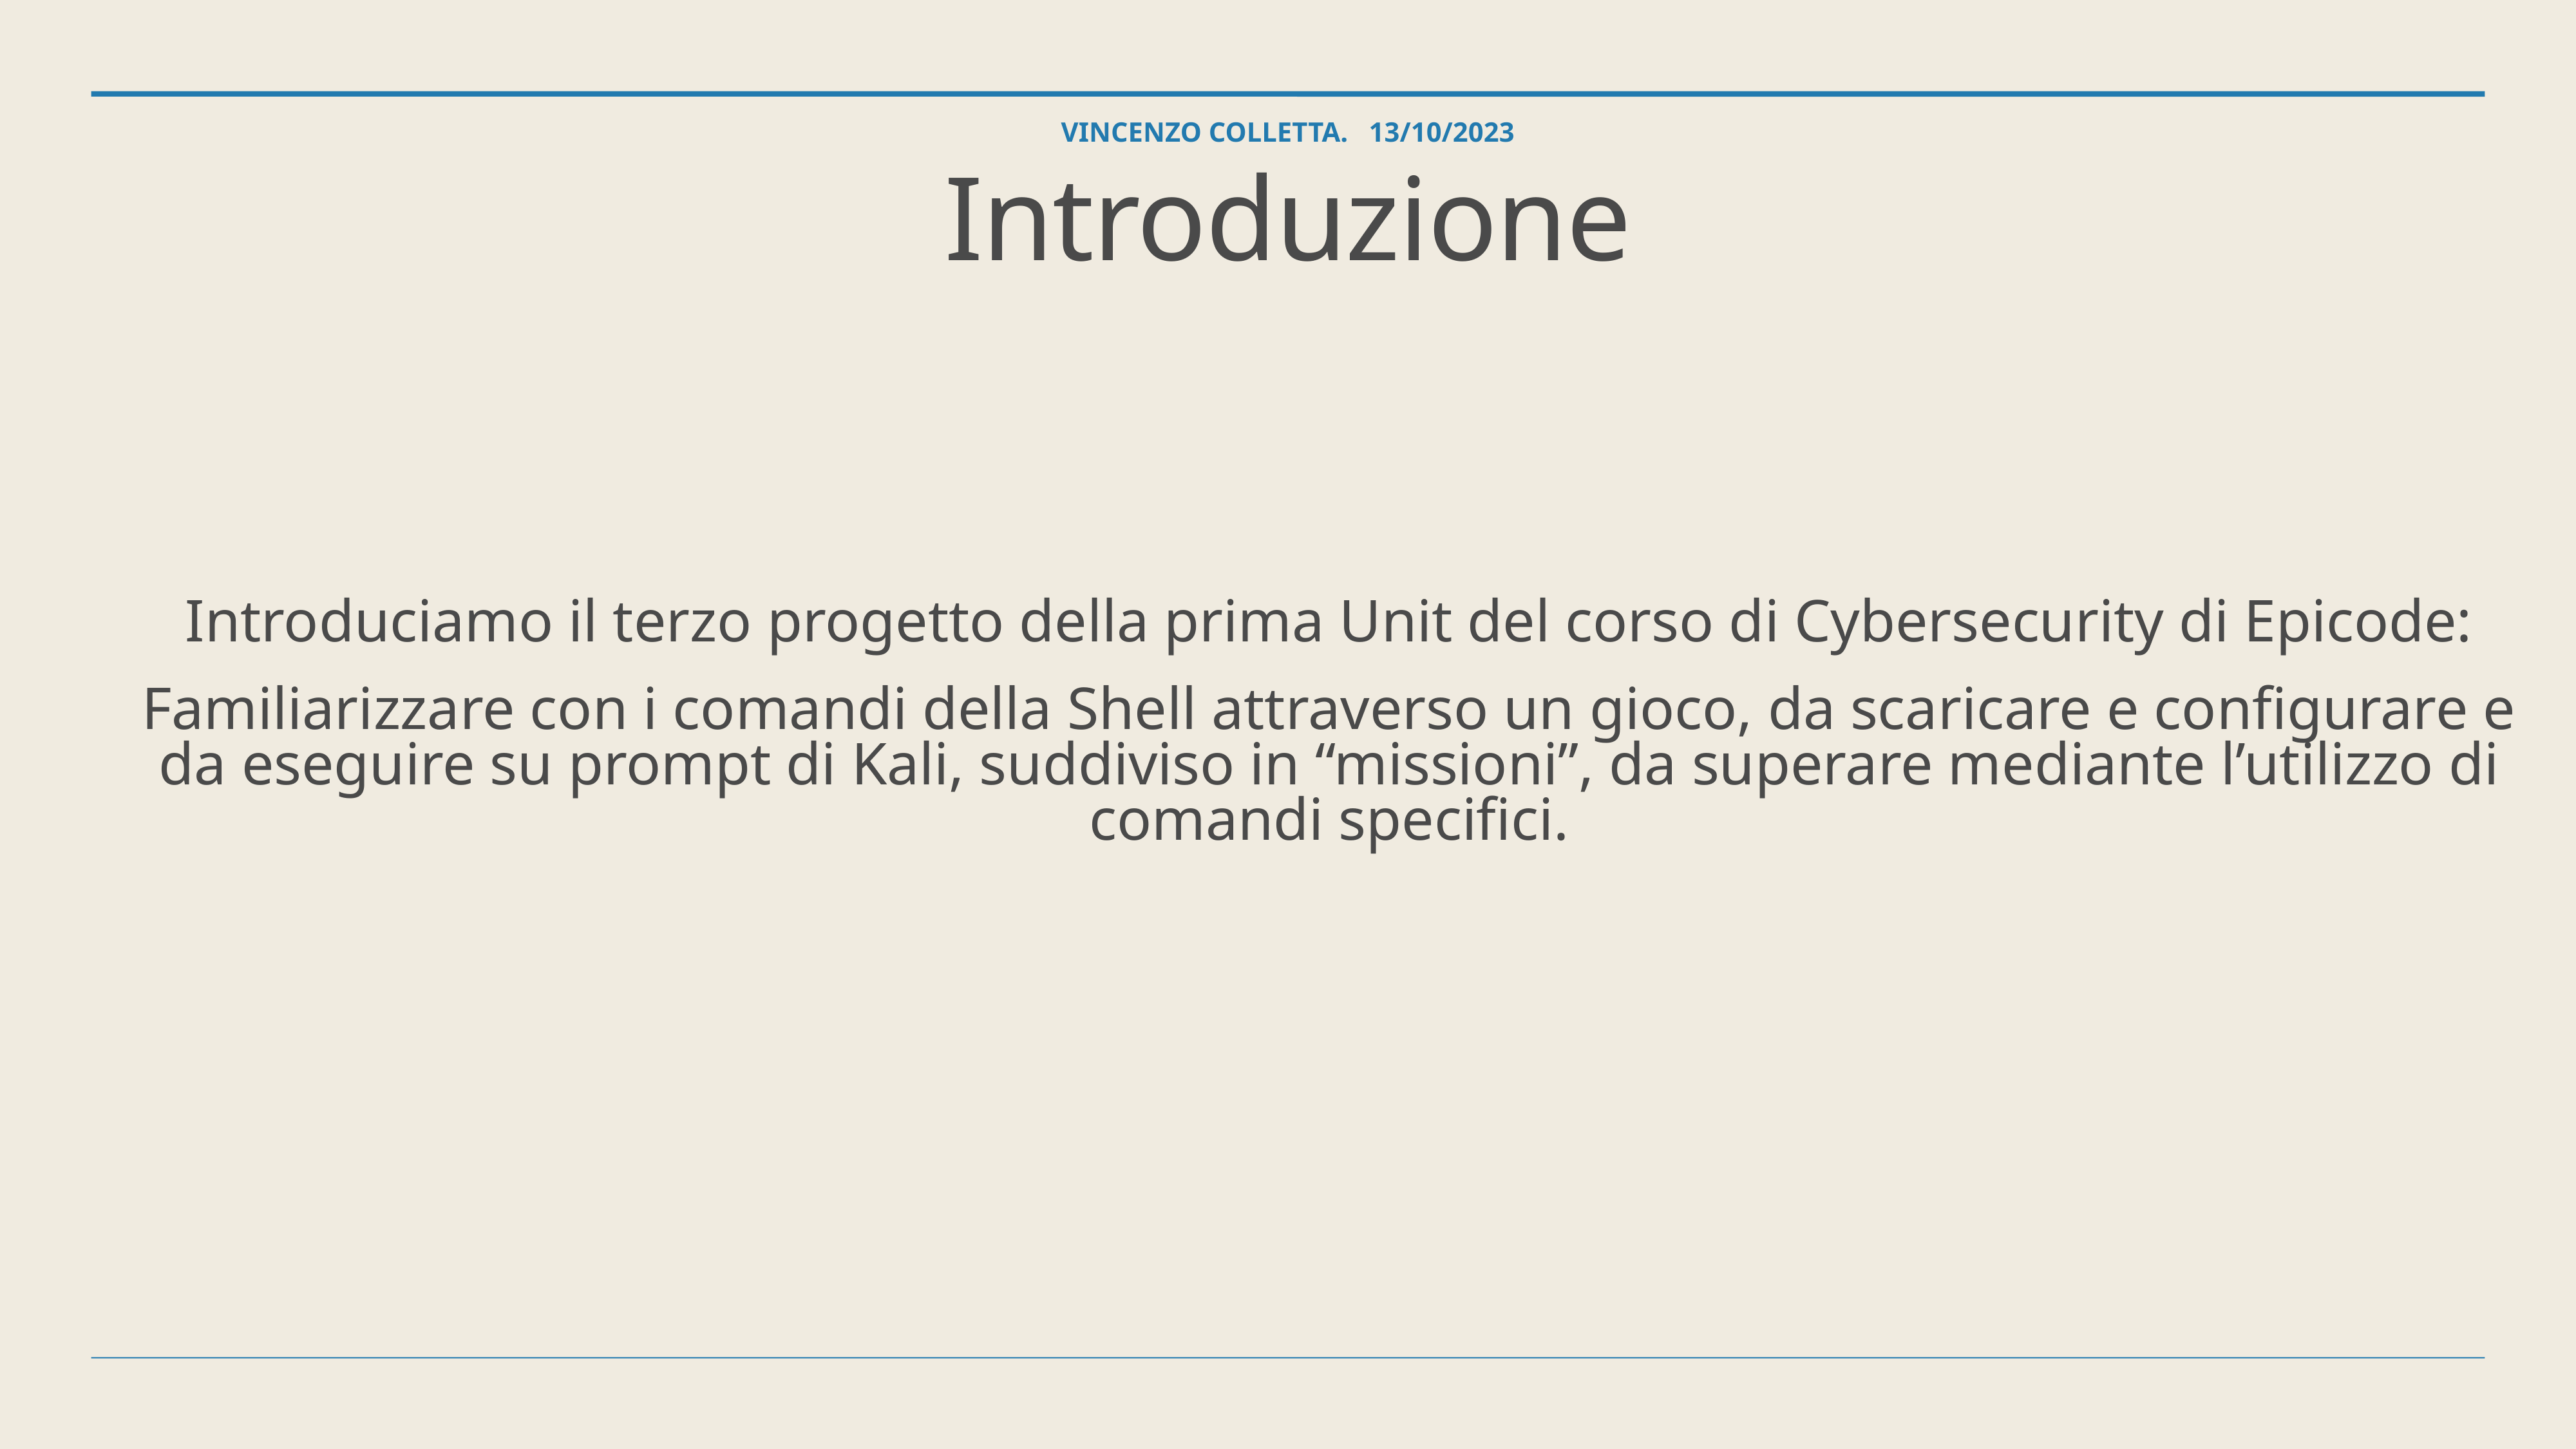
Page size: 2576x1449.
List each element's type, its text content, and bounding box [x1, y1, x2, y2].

list Vincenzo Colletta. 13/10/2023 [182, 106, 2394, 158]
text_box Introduciamo il terzo progetto della prima Unit del corso di Cybersecurity di Epicode: Familiarizzare con i comandi della Shell attraverso un gioco, da scaricare e configurare e da eseguire su prompt di Kali, suddiviso in “missioni”, da superare mediante l’utilizzo di comandi specifici. [124, 592, 2534, 857]
title Introduzione [182, 166, 2394, 507]
